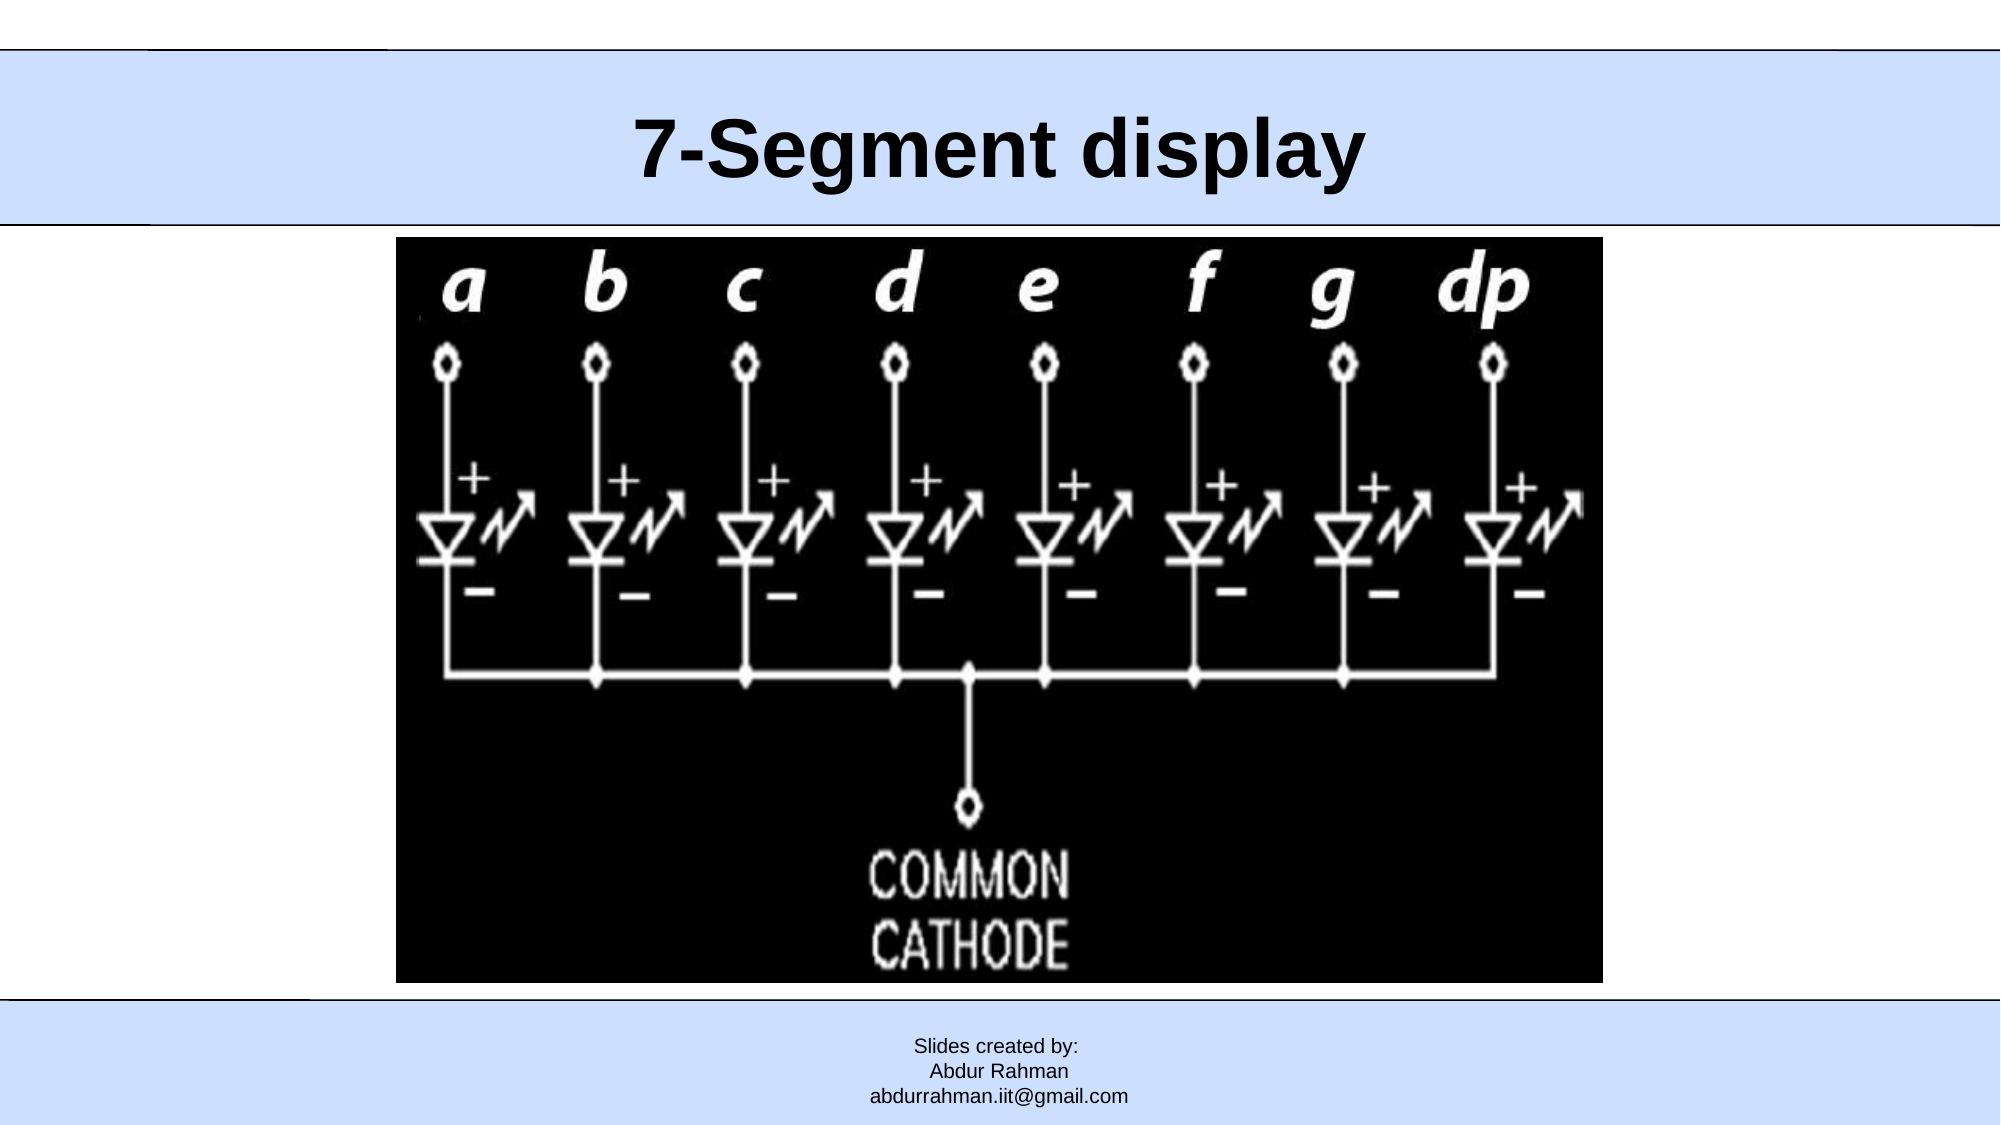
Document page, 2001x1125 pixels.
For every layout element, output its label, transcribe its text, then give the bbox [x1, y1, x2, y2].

title 7-Segment display [362, 50, 1638, 238]
picture [395, 237, 1603, 984]
footer Slides created by: Abdur Rahman abdurrahman.iit@gmail.com [683, 1025, 1316, 1125]
